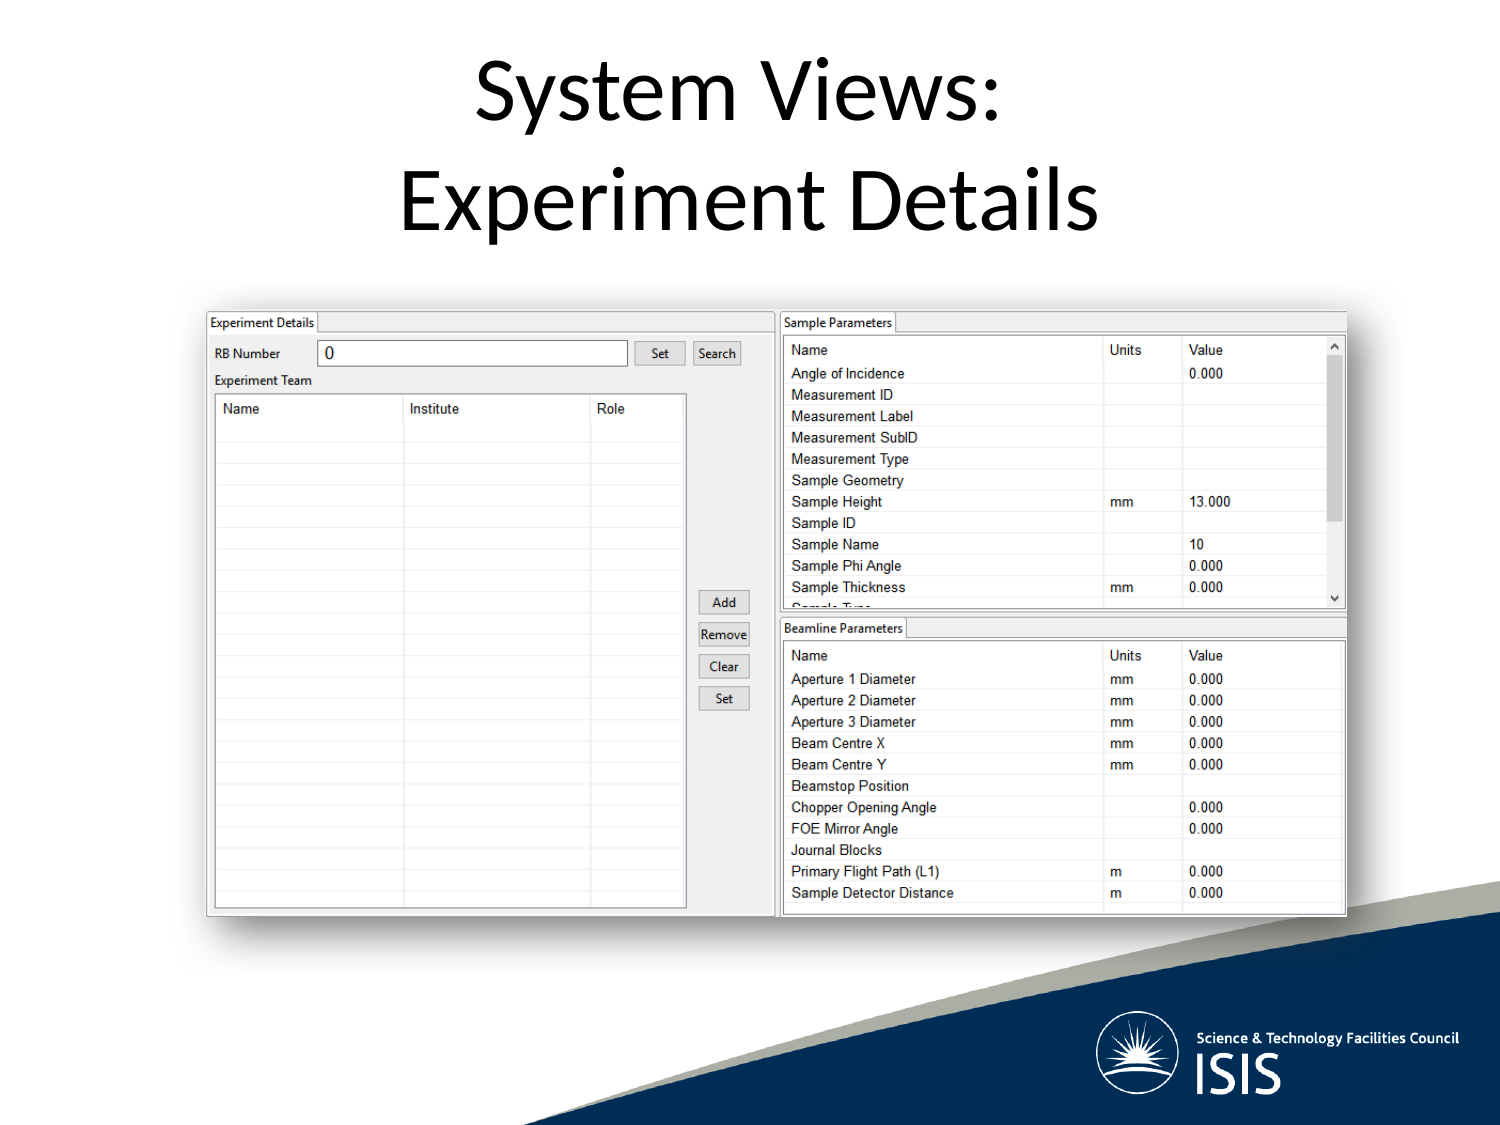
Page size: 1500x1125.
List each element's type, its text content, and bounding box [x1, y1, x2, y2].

picture [0, 309, 1500, 1125]
title System Views: Experiment Details [75, 45, 1425, 233]
